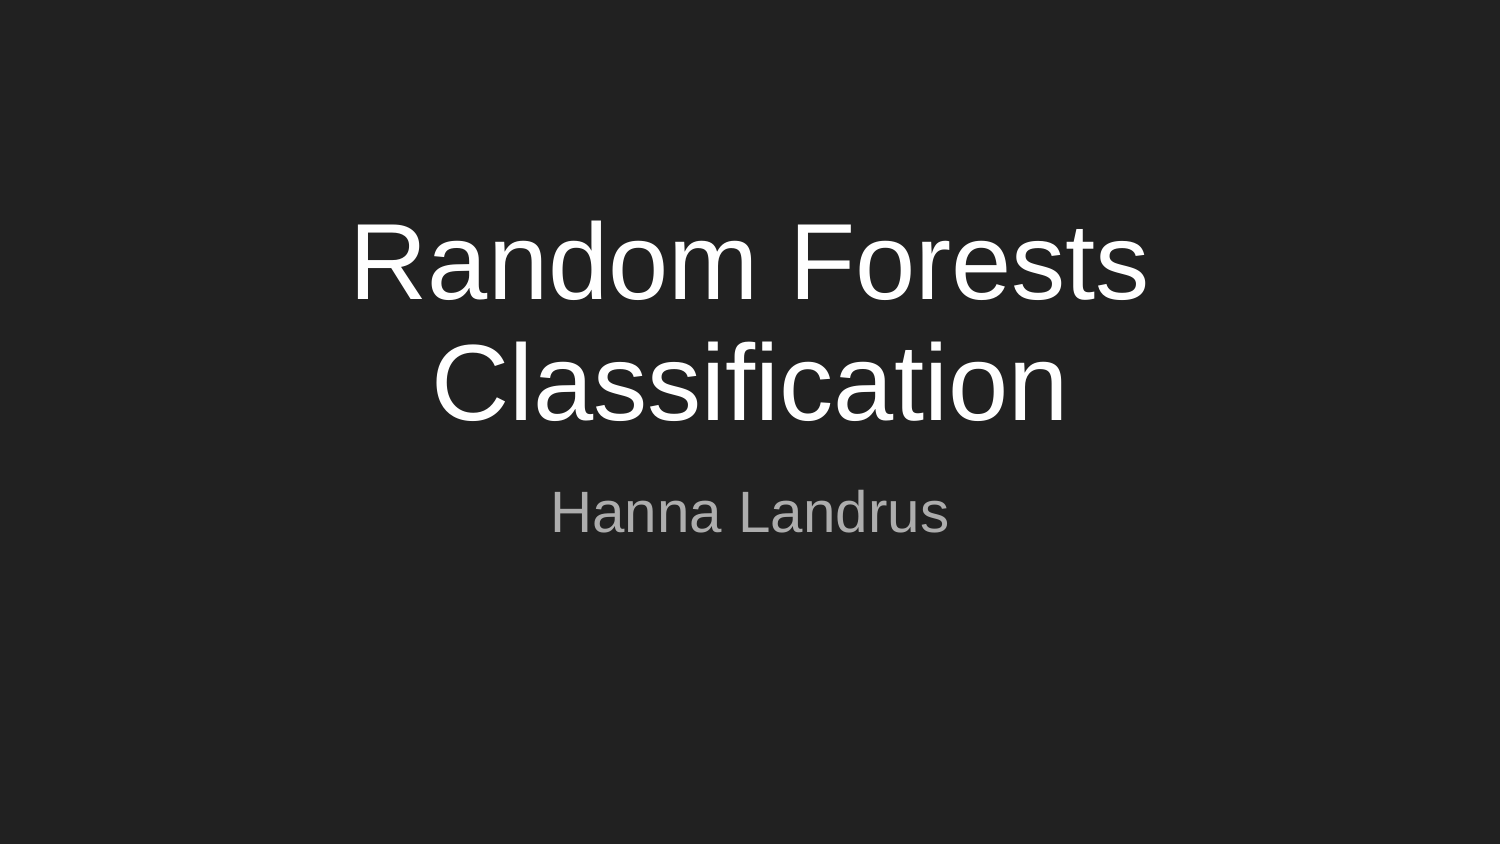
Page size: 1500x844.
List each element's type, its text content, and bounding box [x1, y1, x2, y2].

title Random Forests Classification [51, 122, 1449, 459]
subtitle Hanna Landrus [51, 464, 1449, 595]
